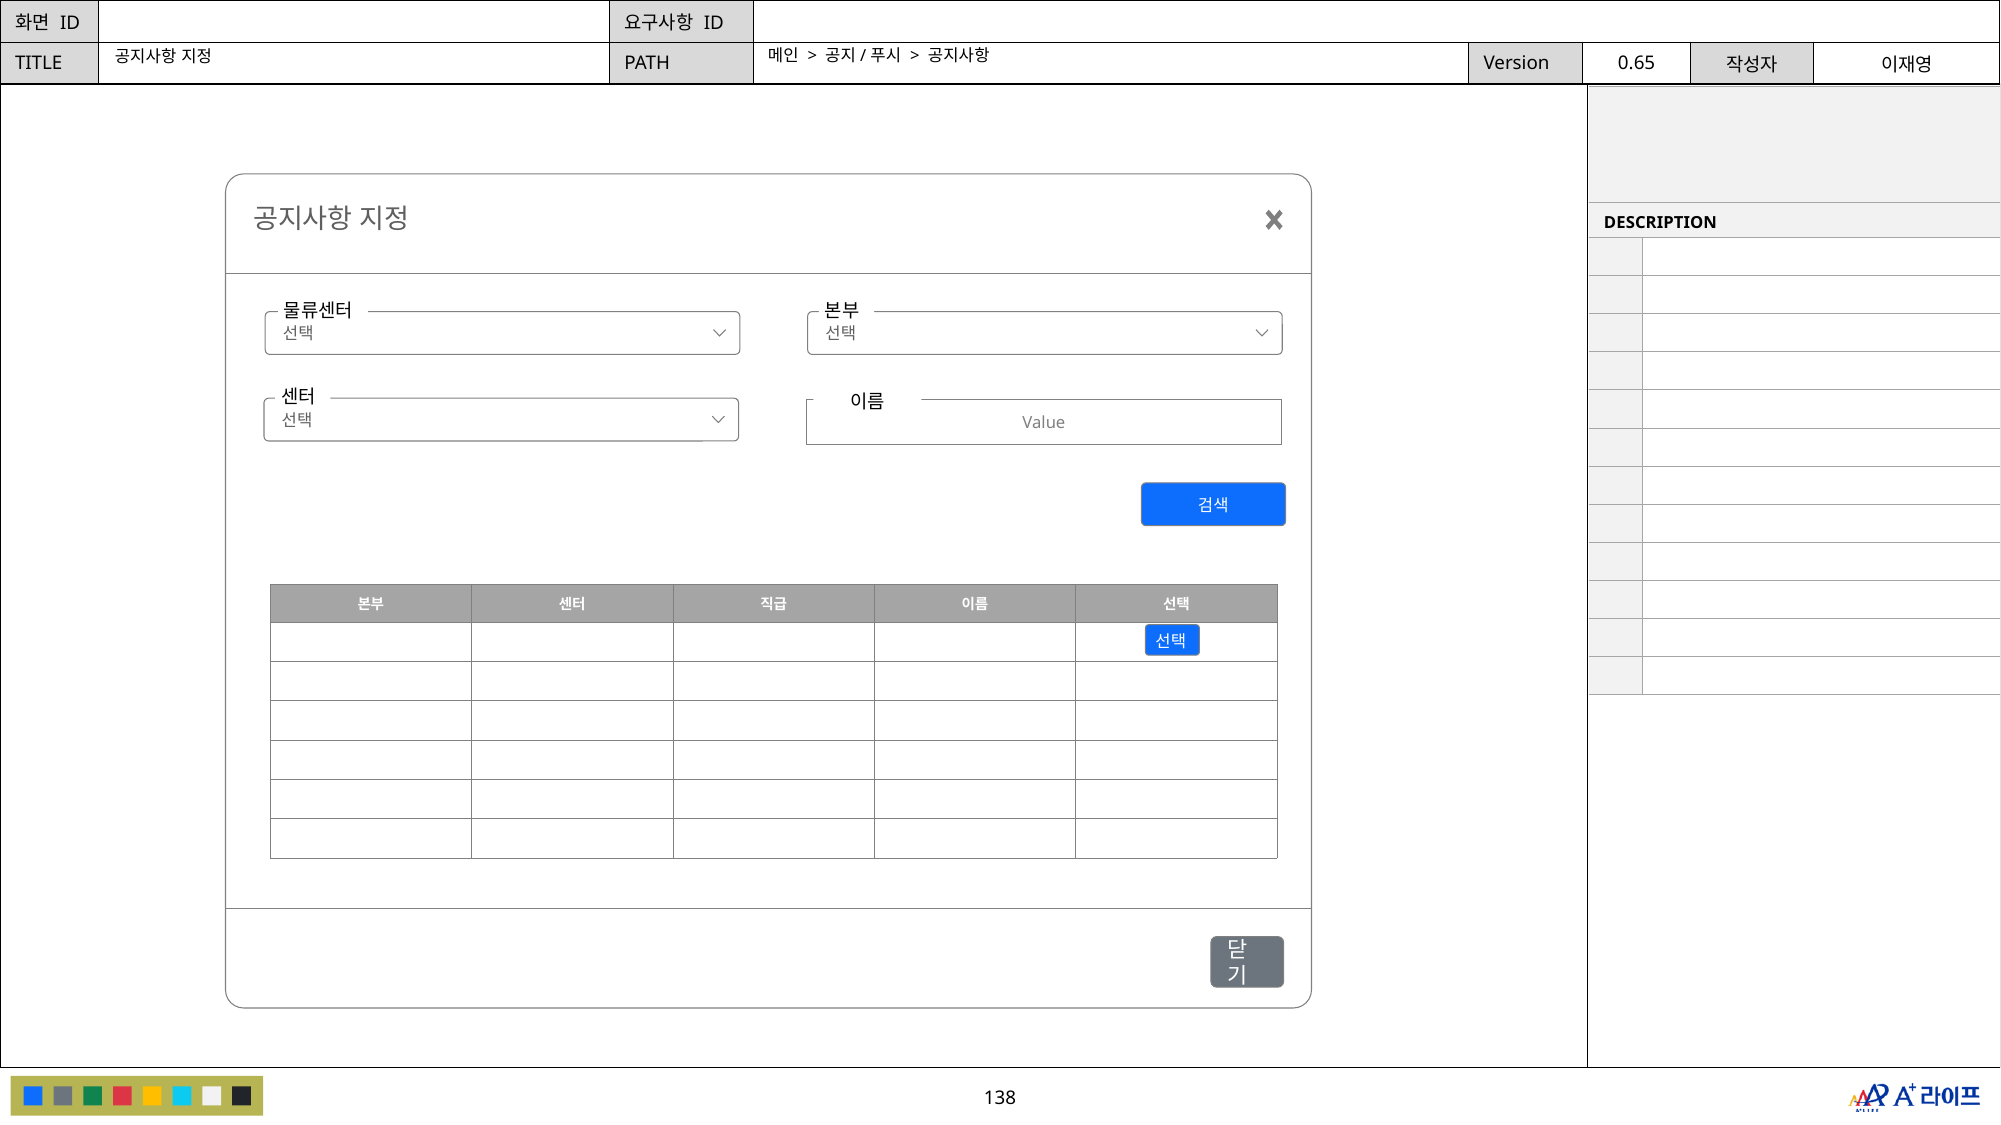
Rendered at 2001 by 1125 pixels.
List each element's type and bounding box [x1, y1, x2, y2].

list [99, 41, 607, 72]
table_cell [1643, 238, 2000, 275]
text_box [224, 172, 1313, 1010]
table_cell [1076, 780, 1277, 818]
table_header [875, 585, 1075, 622]
table_header [1076, 585, 1277, 622]
table_cell [875, 819, 1075, 858]
table_header [1589, 87, 2000, 202]
table_cell [1076, 662, 1277, 700]
table_cell [1643, 314, 2000, 351]
table_cell [472, 819, 673, 858]
table_cell [1589, 203, 2000, 237]
table_cell [1076, 819, 1277, 858]
list [753, 39, 1465, 75]
table_cell [1076, 741, 1277, 779]
table_cell [271, 780, 471, 818]
table_cell [875, 741, 1075, 779]
table_cell [472, 662, 673, 700]
table_cell [1589, 238, 1642, 275]
table_cell [875, 701, 1075, 740]
table_cell [1589, 543, 1642, 580]
table_cell [1589, 505, 1642, 542]
table_cell [472, 701, 673, 740]
table_cell [674, 623, 874, 661]
table_cell [1643, 543, 2000, 580]
table_cell [1643, 581, 2000, 618]
table_cell [1643, 467, 2000, 504]
table_cell [1589, 314, 1642, 351]
table_cell [1643, 429, 2000, 466]
table_cell [674, 780, 874, 818]
table_cell [271, 741, 471, 779]
table_cell [674, 701, 874, 740]
table_cell [1643, 390, 2000, 428]
table_cell [1589, 429, 1642, 466]
table_cell [1643, 619, 2000, 656]
table_cell [1589, 619, 1642, 656]
table_cell [472, 623, 673, 661]
table_cell [875, 623, 1075, 661]
table_cell [1589, 390, 1642, 428]
table_cell [271, 701, 471, 740]
table_cell [875, 662, 1075, 700]
table_cell [271, 623, 471, 661]
table_cell [1643, 505, 2000, 542]
table_header [472, 585, 673, 622]
table_cell [1643, 352, 2000, 389]
table_cell [875, 780, 1075, 818]
table_cell [472, 780, 673, 818]
table_cell [1643, 276, 2000, 313]
table_cell [1589, 657, 1642, 694]
table_cell [1589, 467, 1642, 504]
table_cell [1076, 623, 1277, 661]
table_cell [674, 662, 874, 700]
table_cell [271, 819, 471, 858]
table_cell [1589, 352, 1642, 389]
table_cell [1643, 657, 2000, 694]
picture [1848, 1083, 1980, 1112]
table_header [674, 585, 874, 622]
table_cell [1589, 581, 1642, 618]
table_cell [674, 741, 874, 779]
table_cell [1589, 276, 1642, 313]
table_cell [1076, 701, 1277, 740]
table_cell [674, 819, 874, 858]
table_cell [271, 662, 471, 700]
table_cell [472, 741, 673, 779]
table_header [271, 585, 471, 622]
